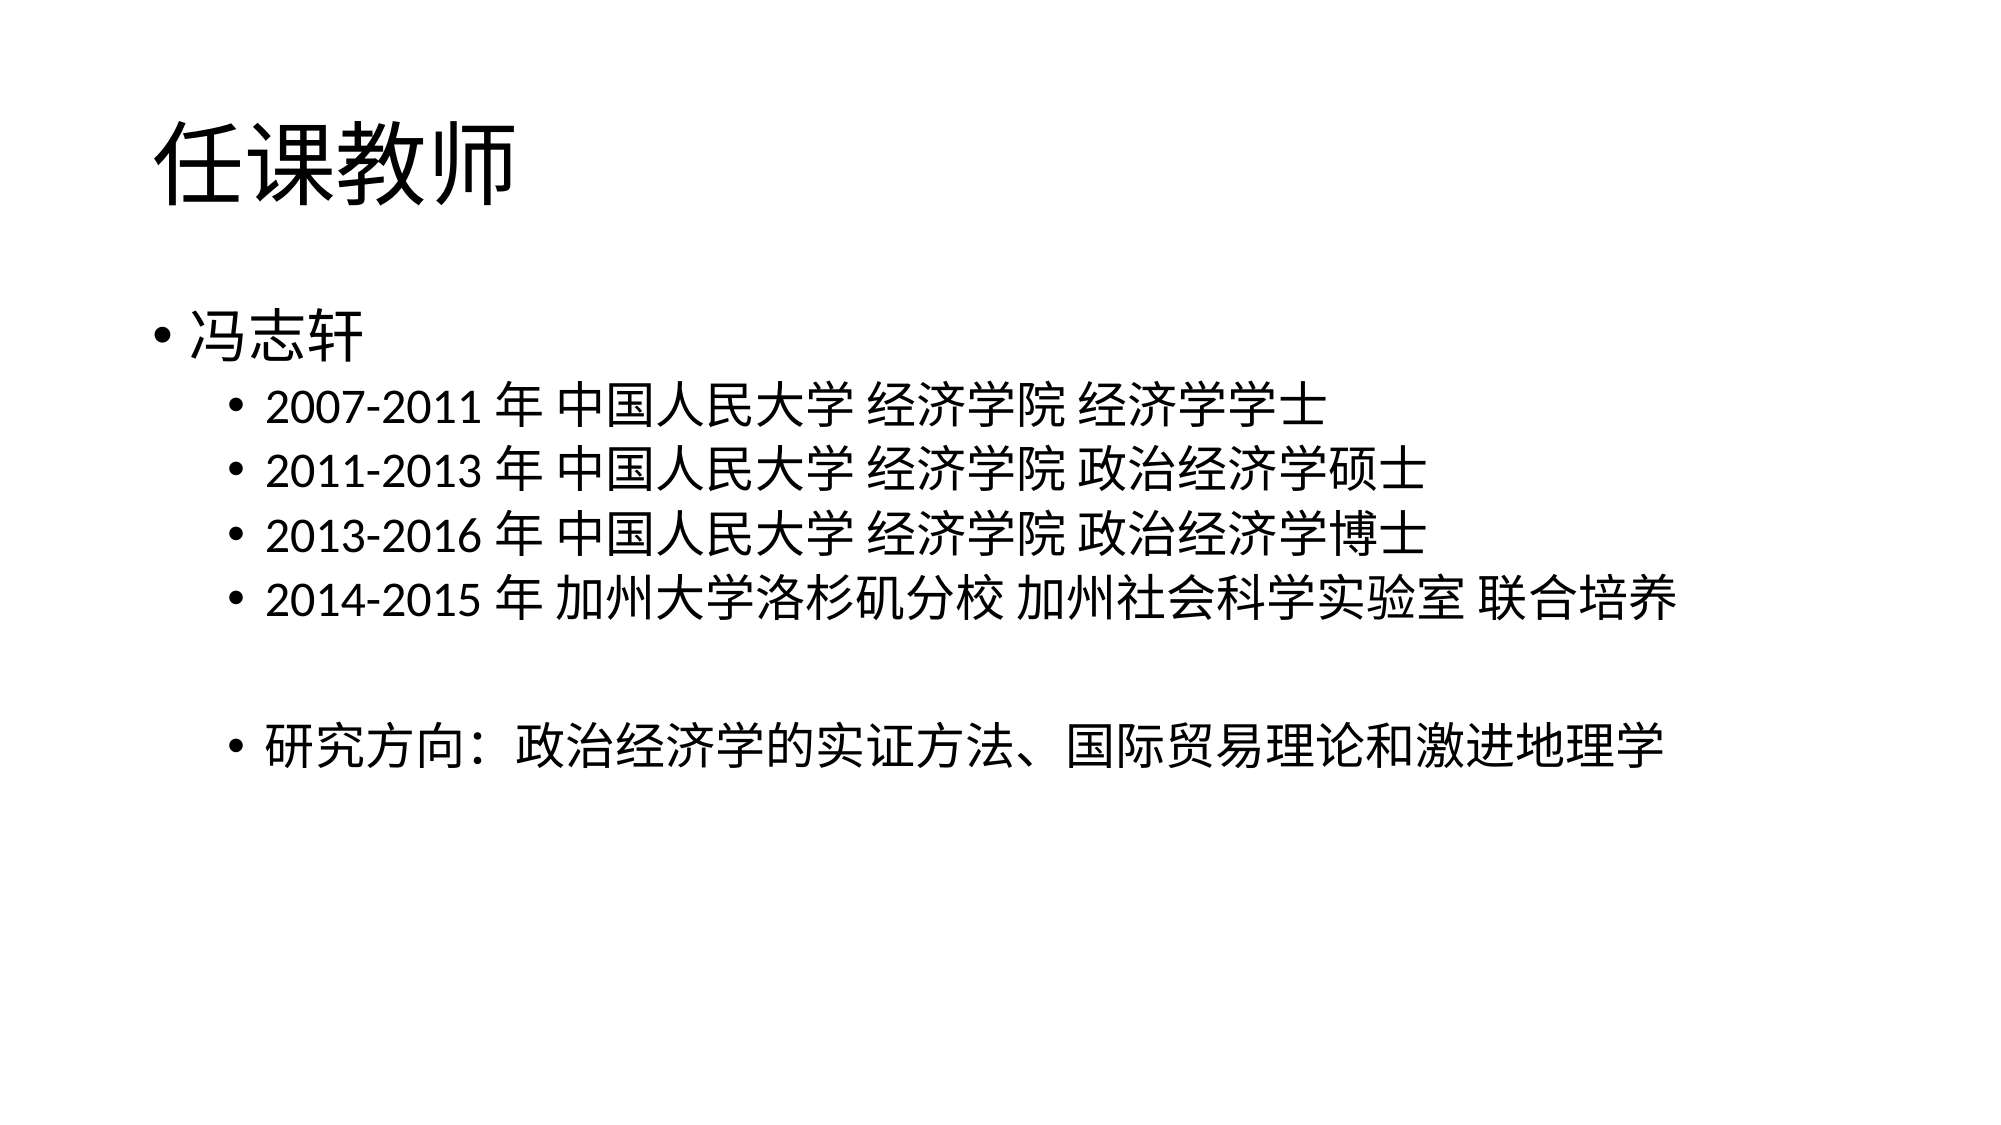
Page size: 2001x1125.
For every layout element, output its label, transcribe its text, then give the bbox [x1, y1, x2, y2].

title 任课教师 [137, 59, 1863, 278]
list 冯志轩 2007-2011年 中国人民大学 经济学院 经济学学士 2011-2013年 中国人民大学 经济学院 政治经济学硕士 2013-2016年 中国人民大学 经济学院 政治经济学博士 2014-2015年 加州大学洛杉矶分校 加州社会科学实验室 联合培养 研究方向：政治经济学的实证方法、国际贸易理论和激进地理学 [137, 299, 1863, 1014]
